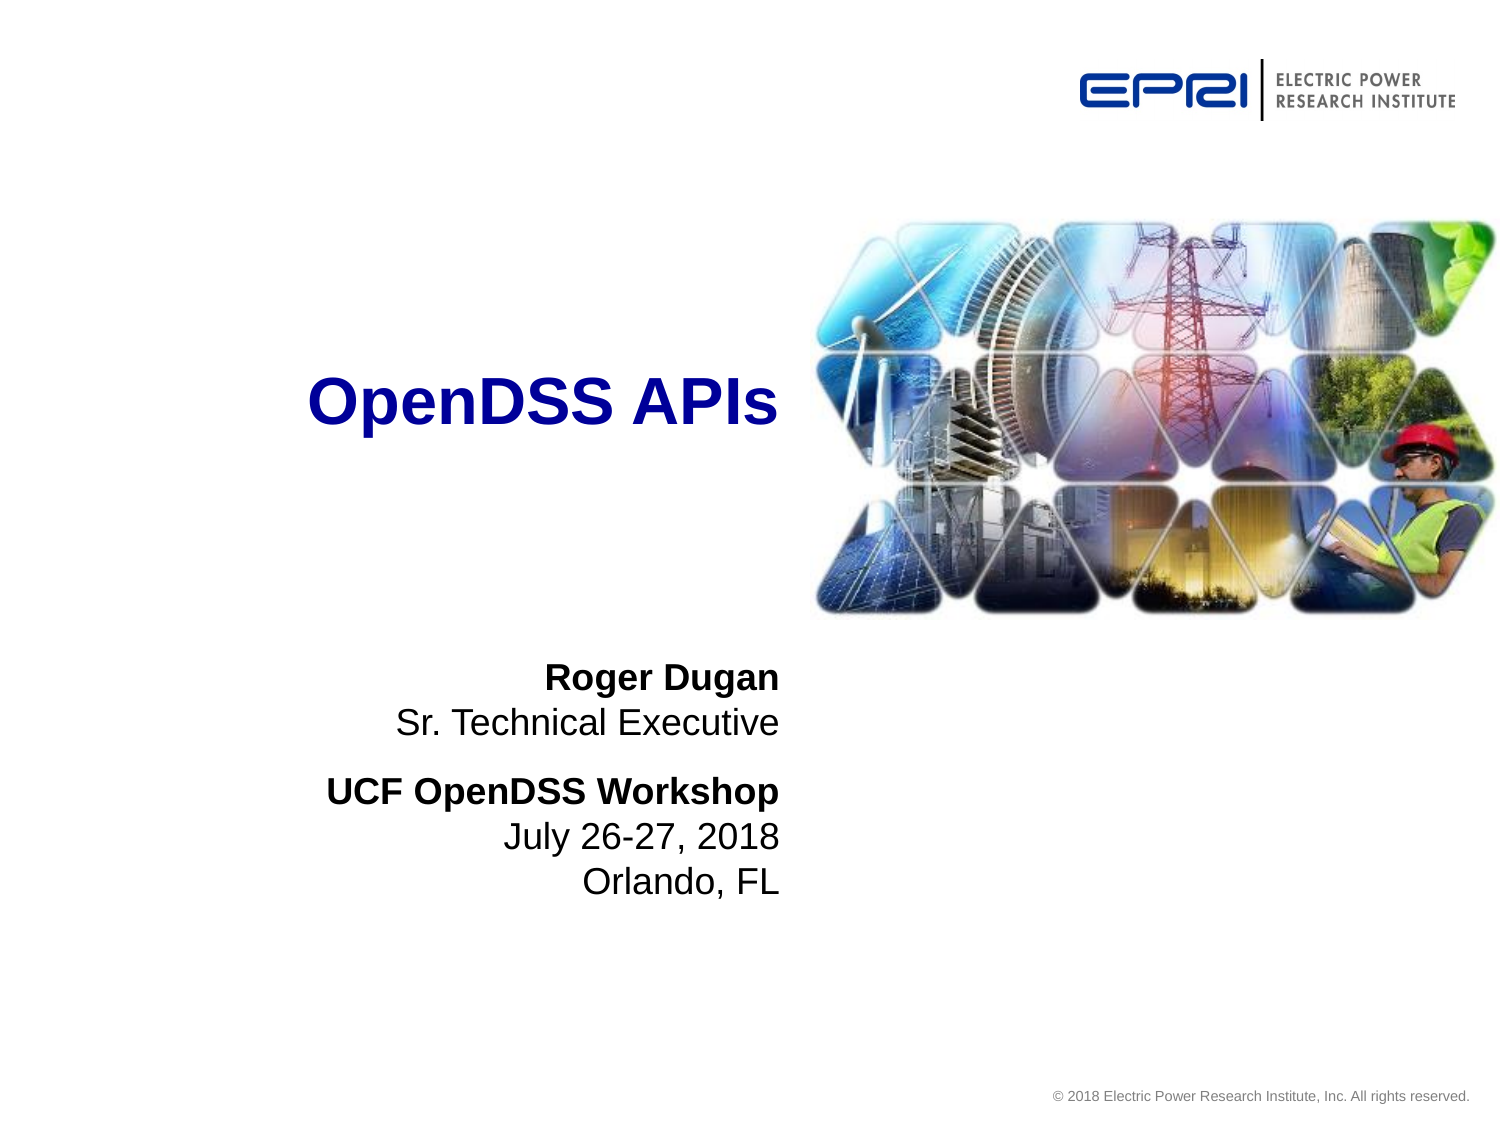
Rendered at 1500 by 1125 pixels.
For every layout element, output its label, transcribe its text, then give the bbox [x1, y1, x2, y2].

title OpenDSS APIs [44, 179, 796, 616]
picture [810, 194, 1500, 620]
picture [1080, 59, 1455, 121]
subtitle Roger Dugan Sr. Technical Executive UCF OpenDSS Workshop July 26-27, 2018 Orlando, FL [44, 644, 796, 1096]
